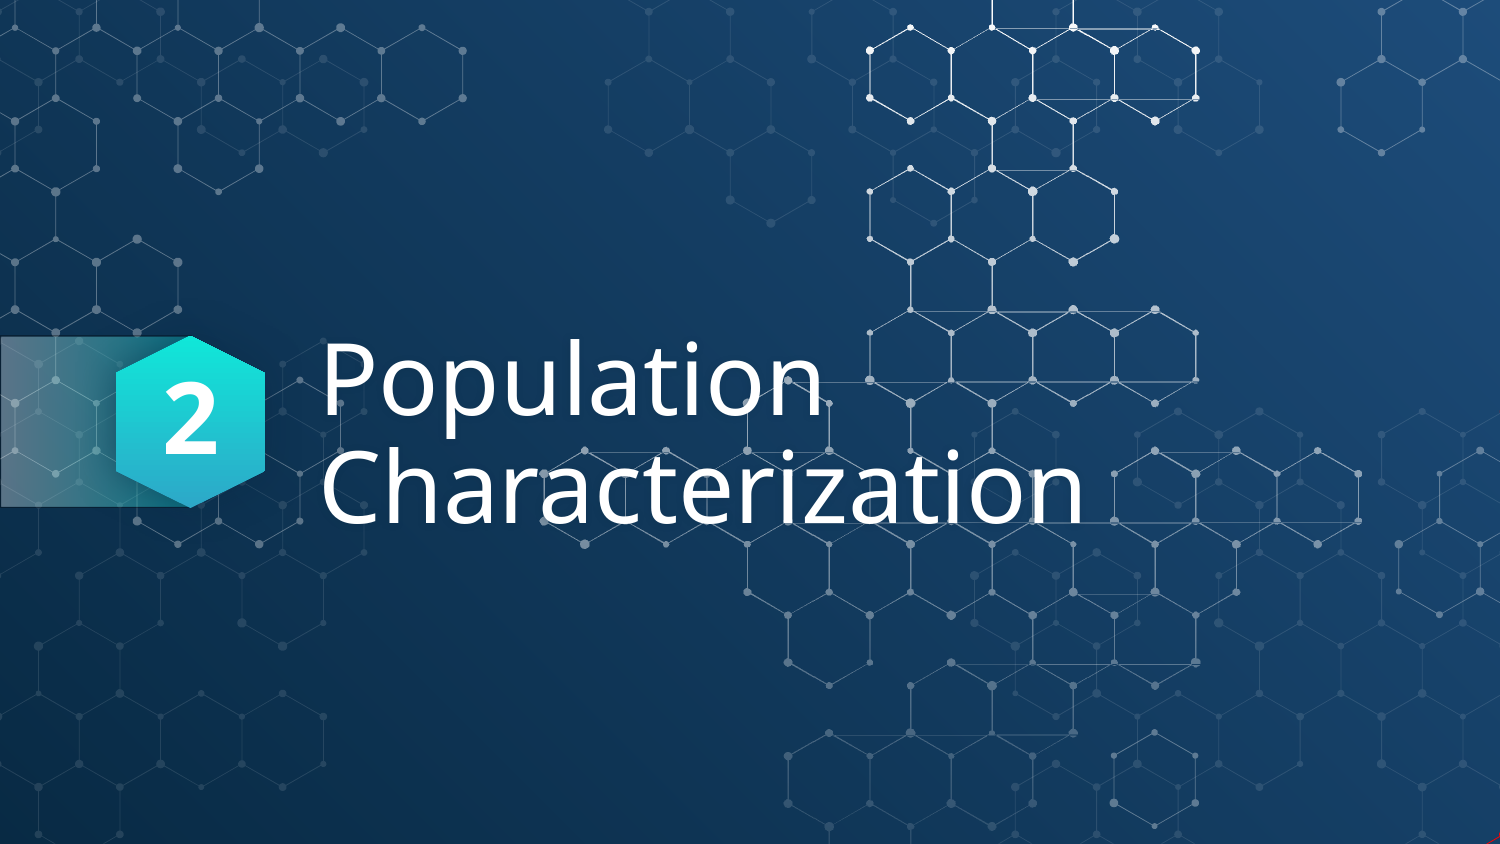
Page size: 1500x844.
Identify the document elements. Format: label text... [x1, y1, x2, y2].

title Population Characterization [318, 445, 1407, 545]
text_box 2 [116, 335, 266, 509]
